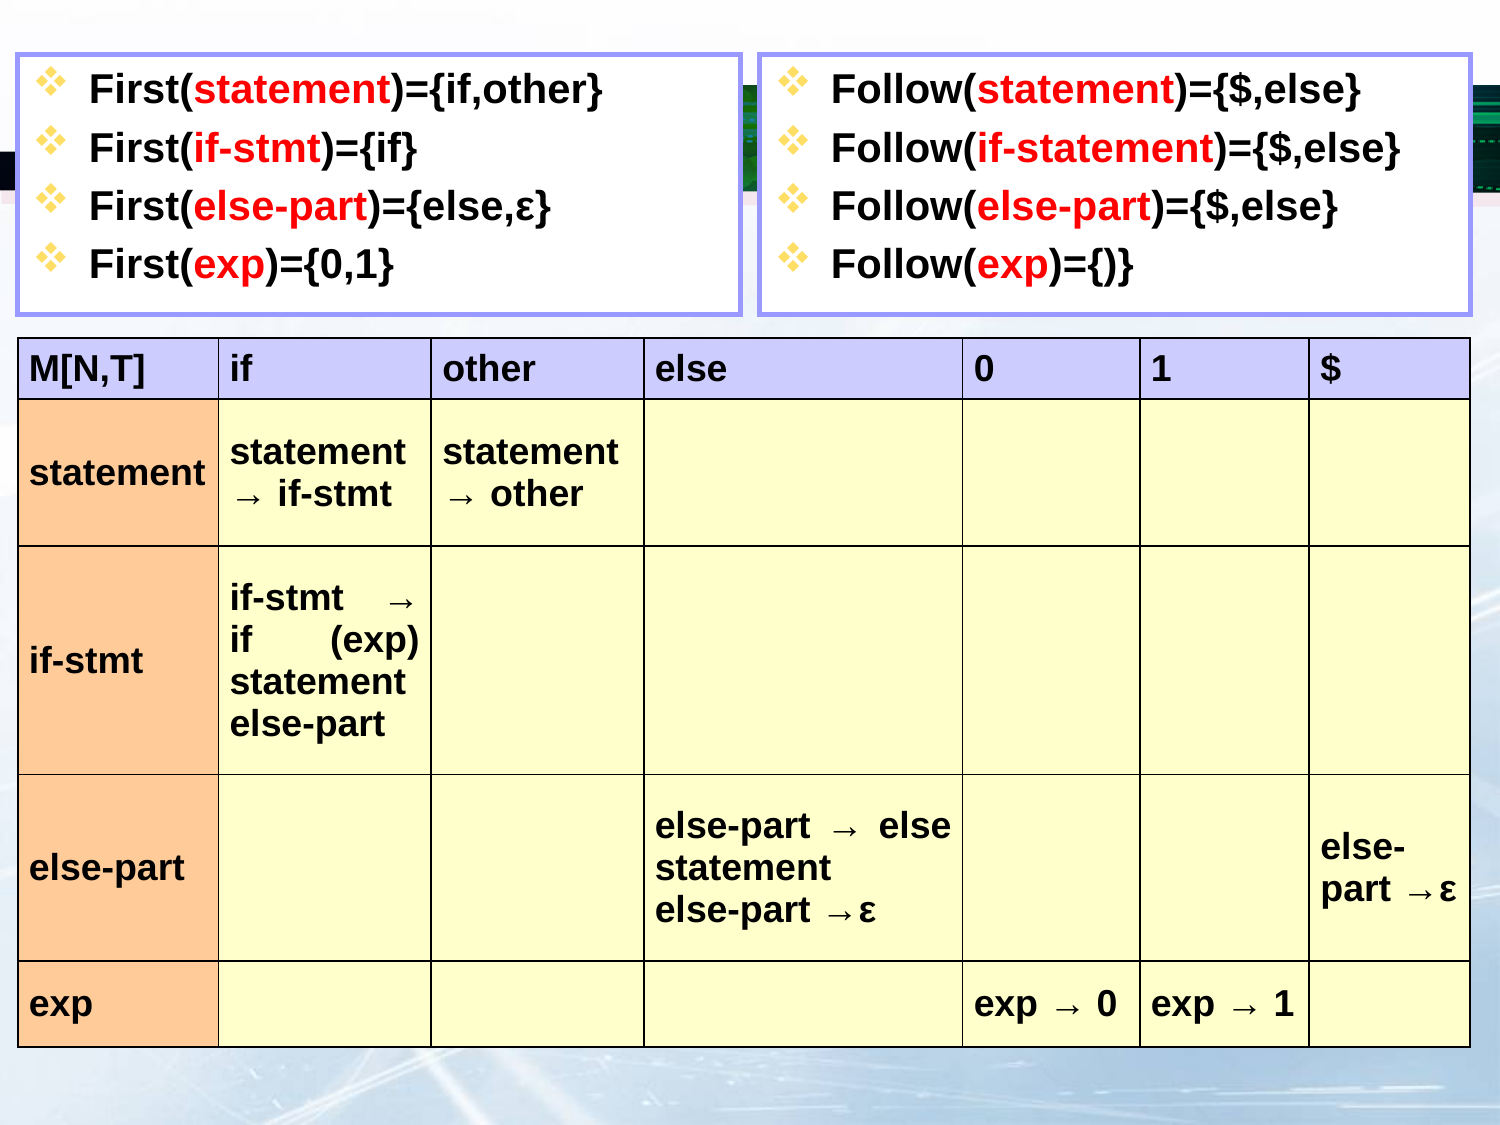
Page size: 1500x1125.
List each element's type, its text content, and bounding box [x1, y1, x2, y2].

table_cell statement → other [432, 400, 643, 545]
text_box Follow(statement)={$,else} Follow(if-statement)={$,else} Follow(else-part)={$,else} Follow(exp)={)} [759, 54, 1471, 315]
table_cell [645, 962, 962, 1046]
table_cell [1141, 400, 1308, 545]
table_cell [432, 775, 643, 960]
table_cell [1141, 775, 1308, 960]
table_cell [1310, 962, 1469, 1046]
table_cell [219, 962, 430, 1046]
table_cell [963, 400, 1139, 545]
table_cell exp → 1 [1141, 962, 1308, 1046]
table_cell [1141, 547, 1308, 774]
table_cell [1310, 400, 1469, 545]
table_header 0 [963, 339, 1139, 398]
table_cell [963, 547, 1139, 774]
table_cell [1310, 547, 1469, 774]
table_cell [432, 962, 643, 1046]
table_cell statement [19, 400, 218, 545]
table_cell else-part [19, 775, 218, 960]
table_cell else-part →ε [1310, 775, 1469, 960]
table_cell [432, 547, 643, 774]
table_cell [645, 400, 962, 545]
table_cell [963, 775, 1139, 960]
table_cell if-stmt → if (exp) statement else-part [219, 547, 430, 774]
table_cell [219, 775, 430, 960]
table_cell exp [19, 962, 218, 1046]
table_header $ [1310, 339, 1469, 398]
table_header 1 [1141, 339, 1308, 398]
text_box First(statement)={if,other} First(if-stmt)={if} First(else-part)={else,ε} First(exp)={0,1} [17, 54, 741, 315]
table_header else [645, 339, 962, 398]
table_cell exp → 0 [963, 962, 1139, 1046]
table_cell if-stmt [19, 547, 218, 774]
table_cell [645, 547, 962, 774]
picture [0, 0, 1500, 1125]
table_header M[N,T] [19, 339, 218, 398]
table_header if [219, 339, 430, 398]
table_cell statement → if-stmt [219, 400, 430, 545]
table_cell else-part → else statement else-part →ε [645, 775, 962, 960]
table_header other [432, 339, 643, 398]
